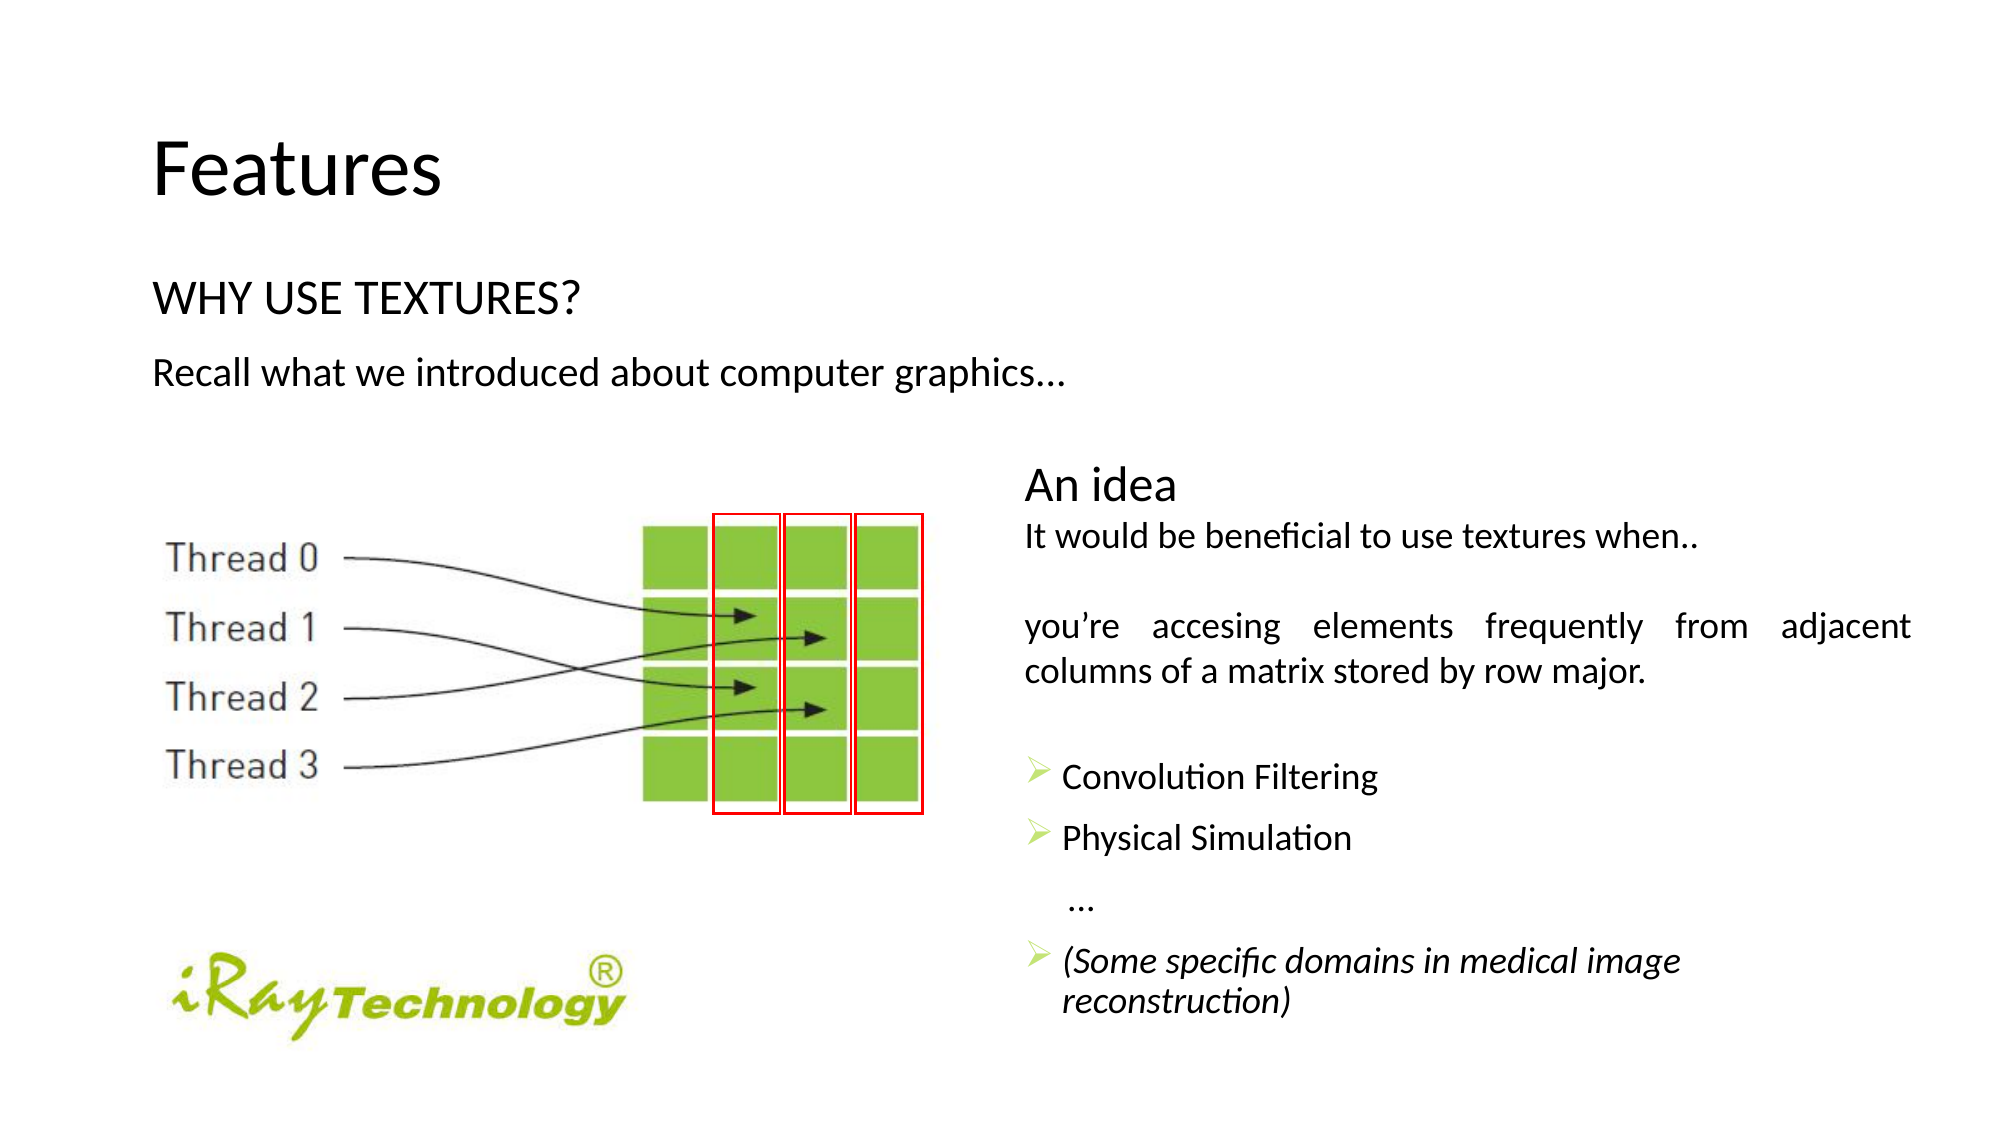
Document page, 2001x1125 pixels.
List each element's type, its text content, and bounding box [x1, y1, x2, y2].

picture [137, 465, 975, 821]
text_box [997, 214, 1909, 958]
title Features [137, 59, 1863, 266]
text_box An idea It would be beneficial to use textures when.. you’re accesing elements frequently from adjacent columns of a matrix stored by row major. Convolution Filtering Physical Simulation ... (Some specific domains in medical image reconstruction) [1009, 443, 1928, 1075]
picture [137, 910, 670, 1058]
list WHY USE TEXTURES? Recall what we introduced about computer graphics... [137, 266, 997, 690]
